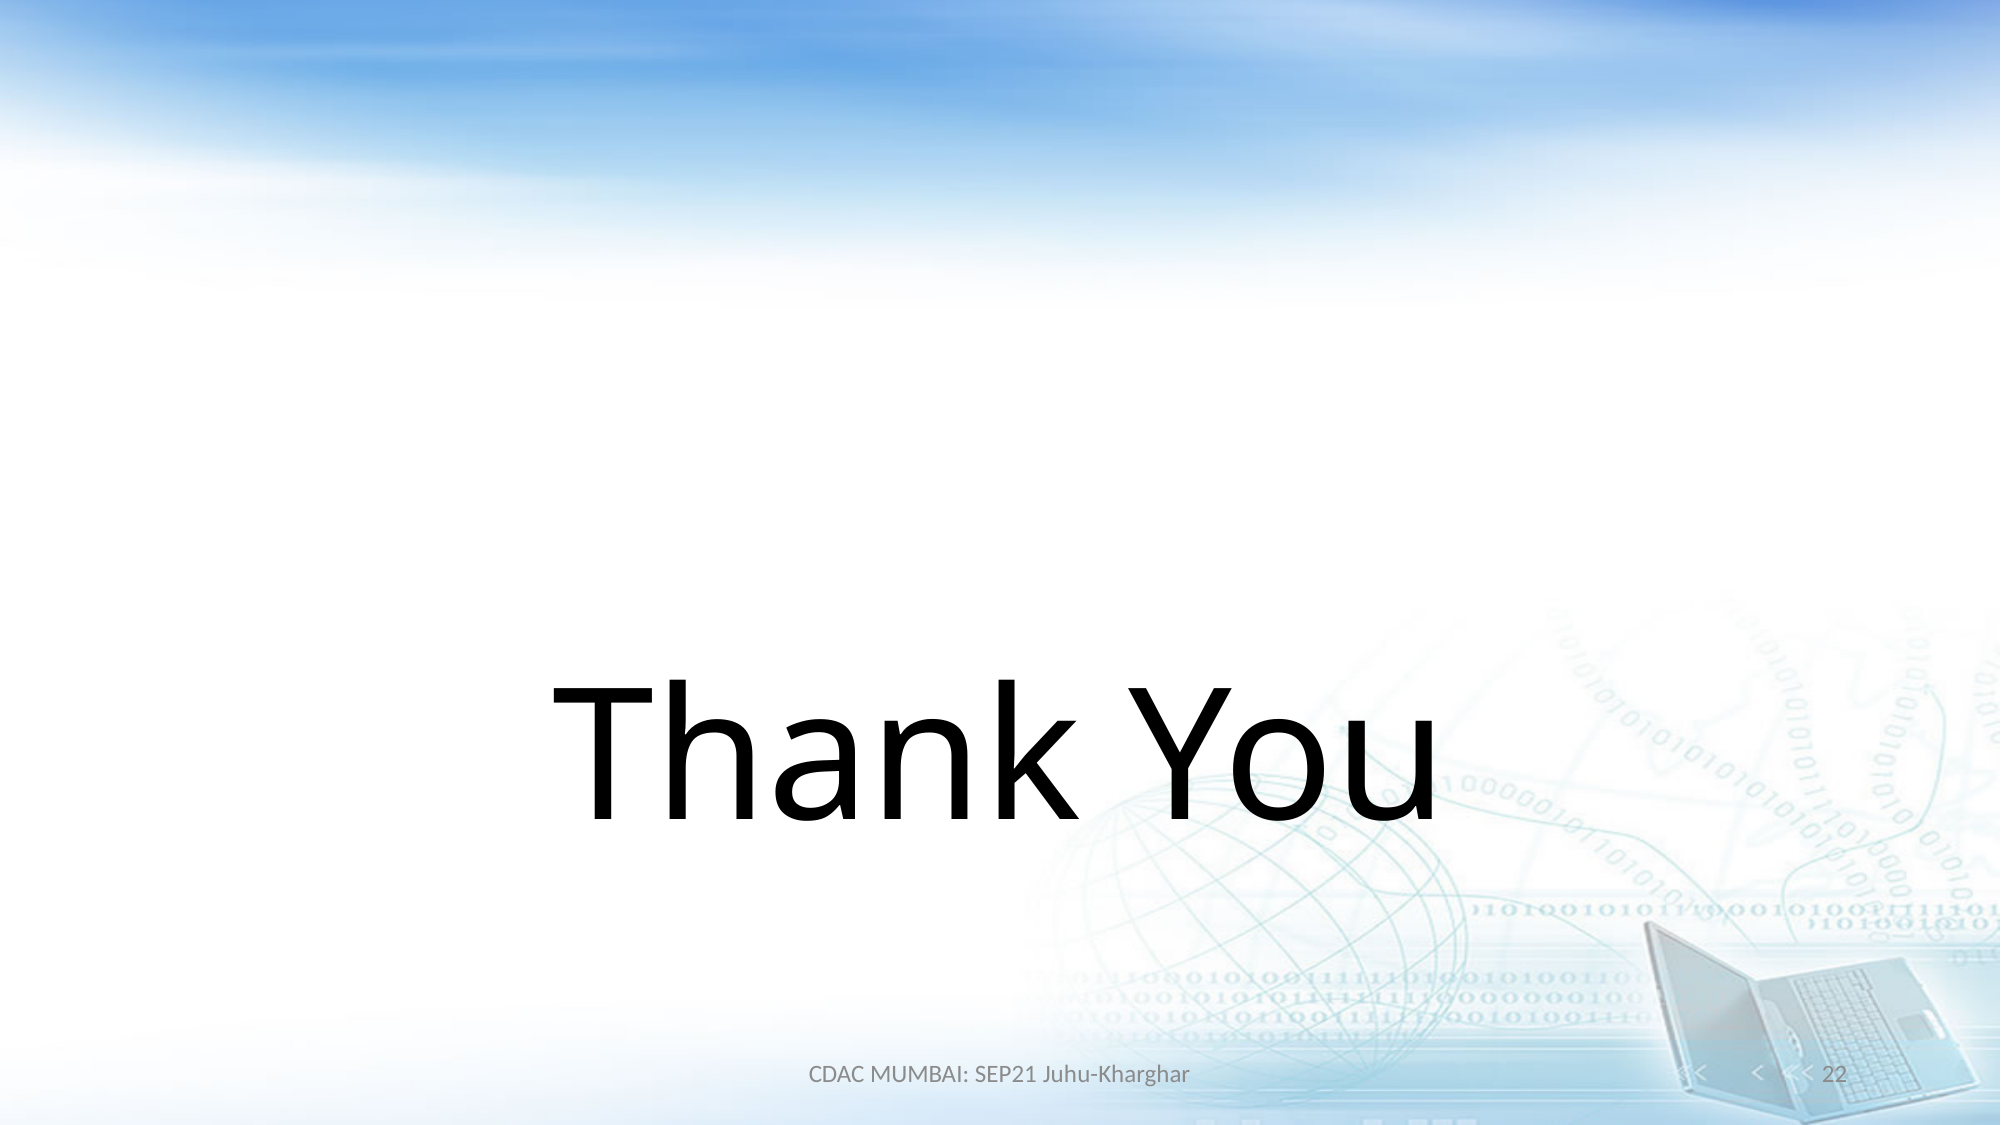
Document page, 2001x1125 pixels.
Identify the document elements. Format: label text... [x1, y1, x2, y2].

picture [0, 0, 2000, 1125]
slide_number 22 [1412, 1042, 1863, 1103]
footer CDAC MUMBAI: SEP21 Juhu-Kharghar [662, 1042, 1338, 1103]
list Thank You [137, 299, 1863, 1014]
